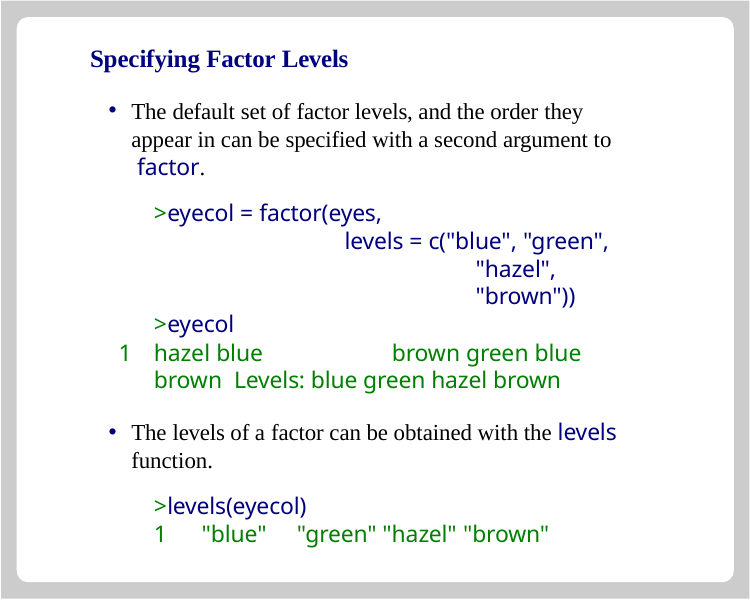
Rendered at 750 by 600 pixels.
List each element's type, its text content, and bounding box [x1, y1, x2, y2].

text_box The default set of factor levels, and the order they appear in can be specified with a second argument to factor. >eyecol = factor(eyes, levels = c("blue", "green", "hazel", "brown")) >eyecol hazel blue brown green blue brown Levels: blue green hazel brown The levels of a factor can be obtained with the levels function. >levels(eyecol) "blue" "green" "hazel" "brown" [106, 94, 693, 548]
title Specifying Factor Levels [87, 40, 353, 144]
